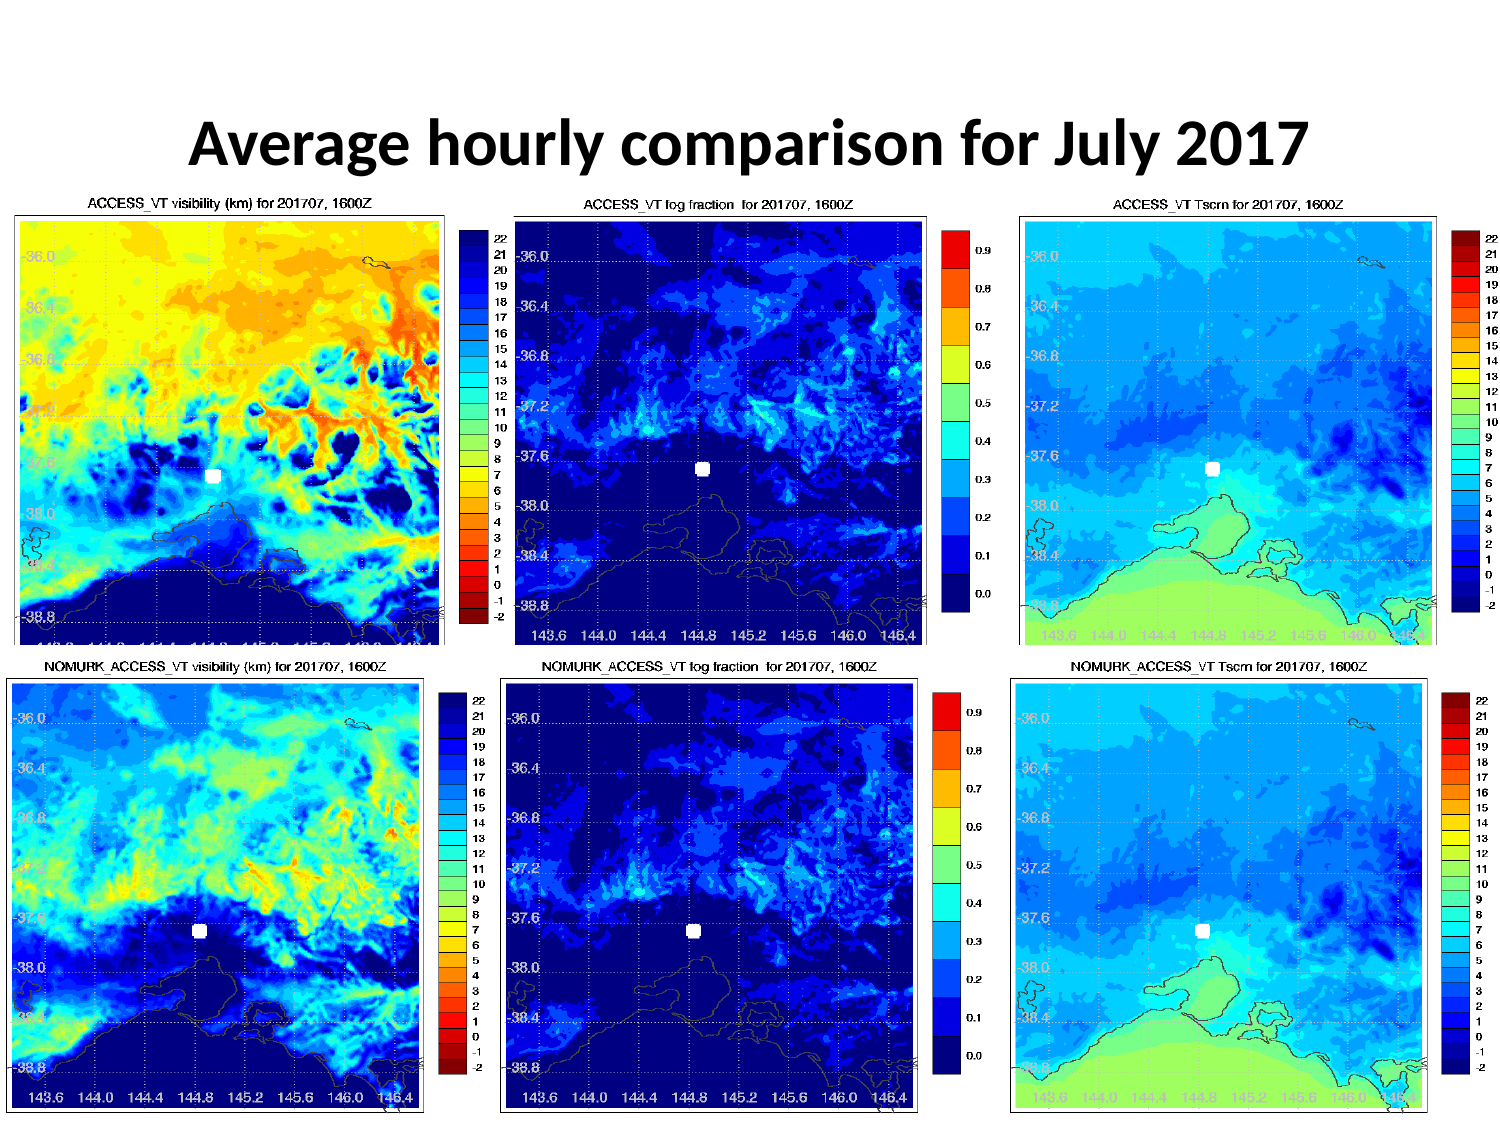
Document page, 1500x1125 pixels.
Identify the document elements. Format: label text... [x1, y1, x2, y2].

title Average hourly comparison for July 2017 [75, 45, 1425, 233]
picture [0, 181, 998, 1122]
picture [1002, 182, 1500, 1122]
